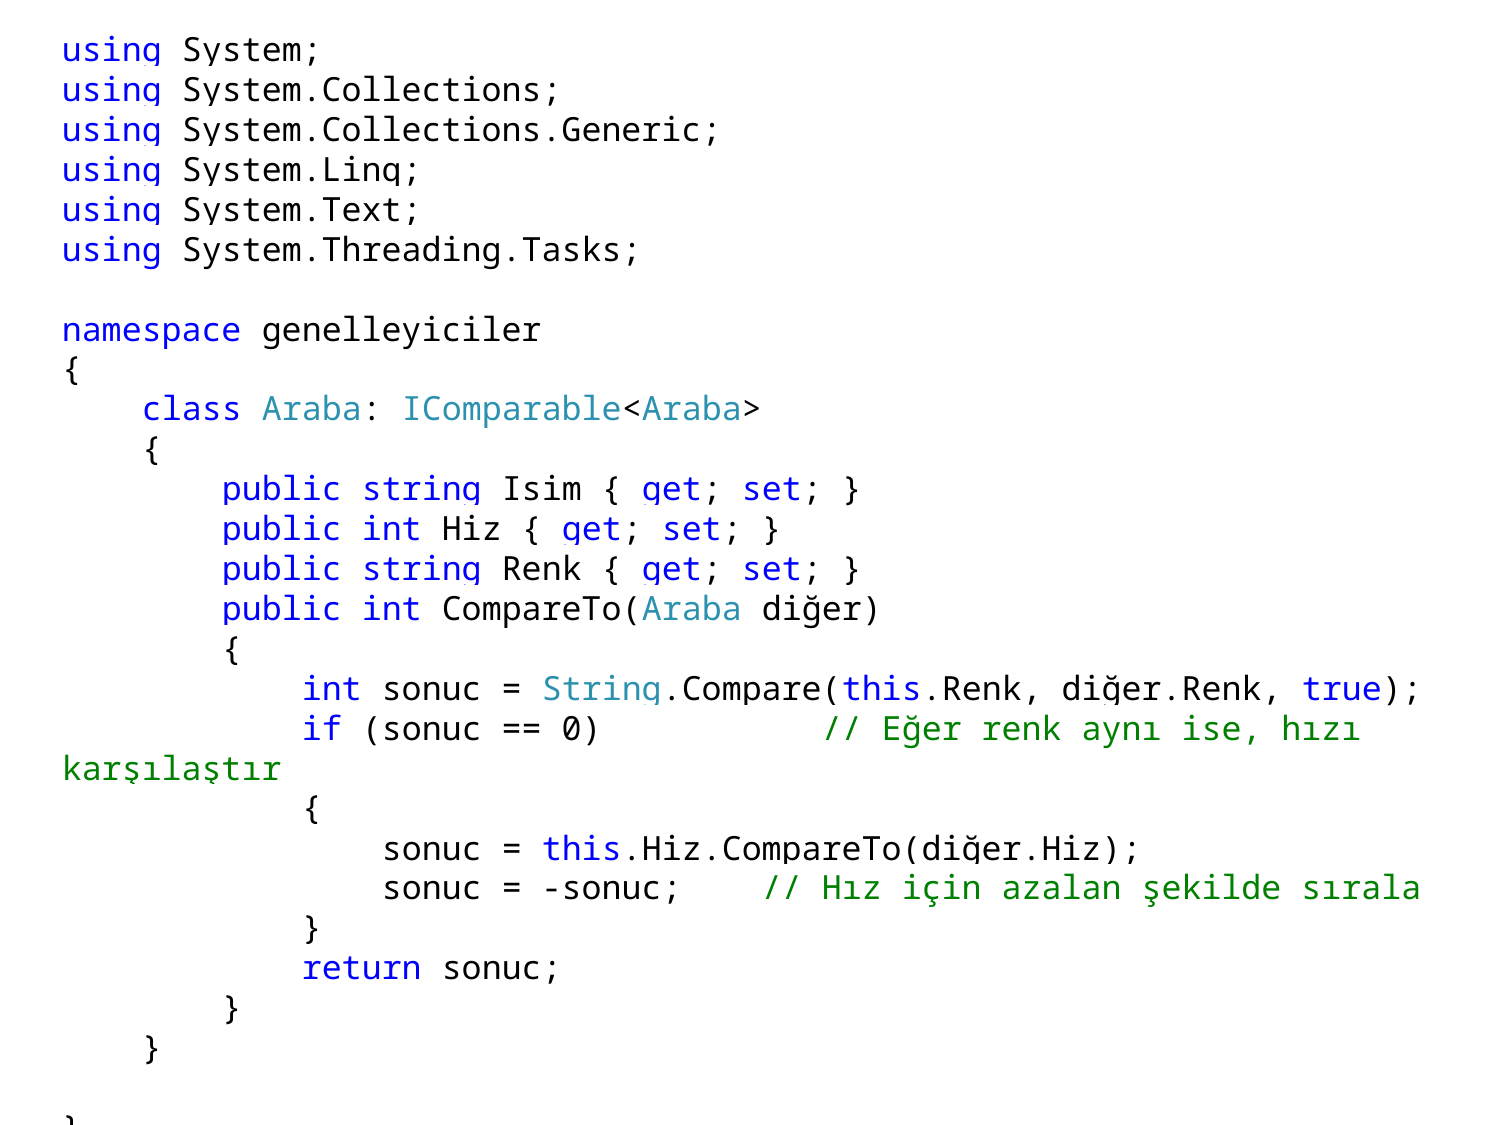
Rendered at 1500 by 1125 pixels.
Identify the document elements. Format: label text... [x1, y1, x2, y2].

text_box using System; using System.Collections; using System.Collections.Generic; using System.Linq; using System.Text; using System.Threading.Tasks; namespace genelleyiciler { class Araba: IComparable<Araba> { public string Isim { get; set; } public int Hiz { get; set; } public string Renk { get; set; } public int CompareTo(Araba diğer) { int sonuc = String.Compare(this.Renk, diğer.Renk, true); if (sonuc == 0) // Eğer renk aynı ise, hızı karşılaştır { sonuc = this.Hiz.CompareTo(diğer.Hiz); sonuc = -sonuc; // Hız için azalan şekilde sırala } return sonuc; } } } [47, 20, 1500, 1125]
